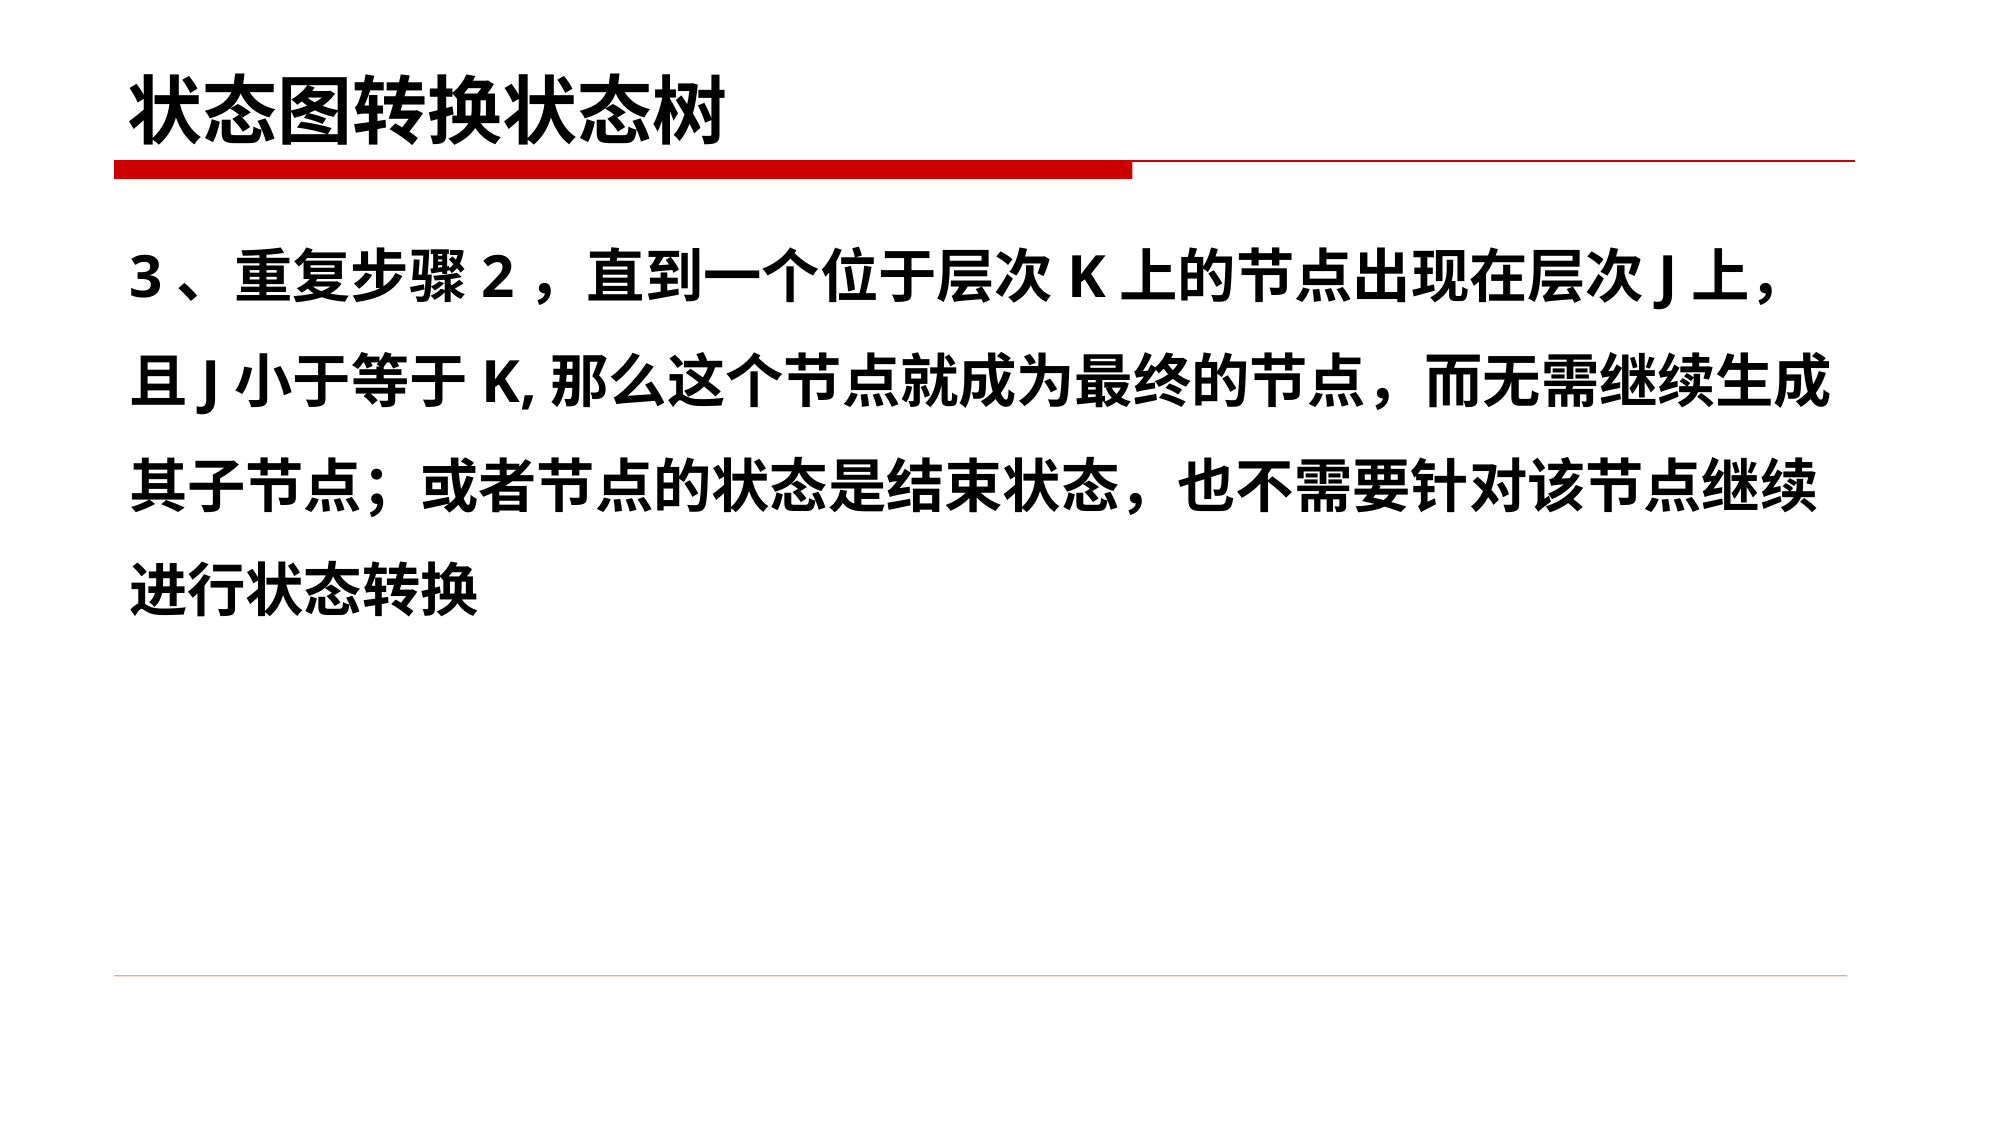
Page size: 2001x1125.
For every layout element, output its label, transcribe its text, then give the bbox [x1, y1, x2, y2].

list 3、重复步骤2，直到一个位于层次K上的节点出现在层次J上，且J小于等于K,那么这个节点就成为最终的节点，而无需继续生成其子节点；或者节点的状态是结束状态，也不需要针对该节点继续进行状态转换 [114, 196, 1865, 897]
title 状态图转换状态树 [112, 42, 1863, 161]
